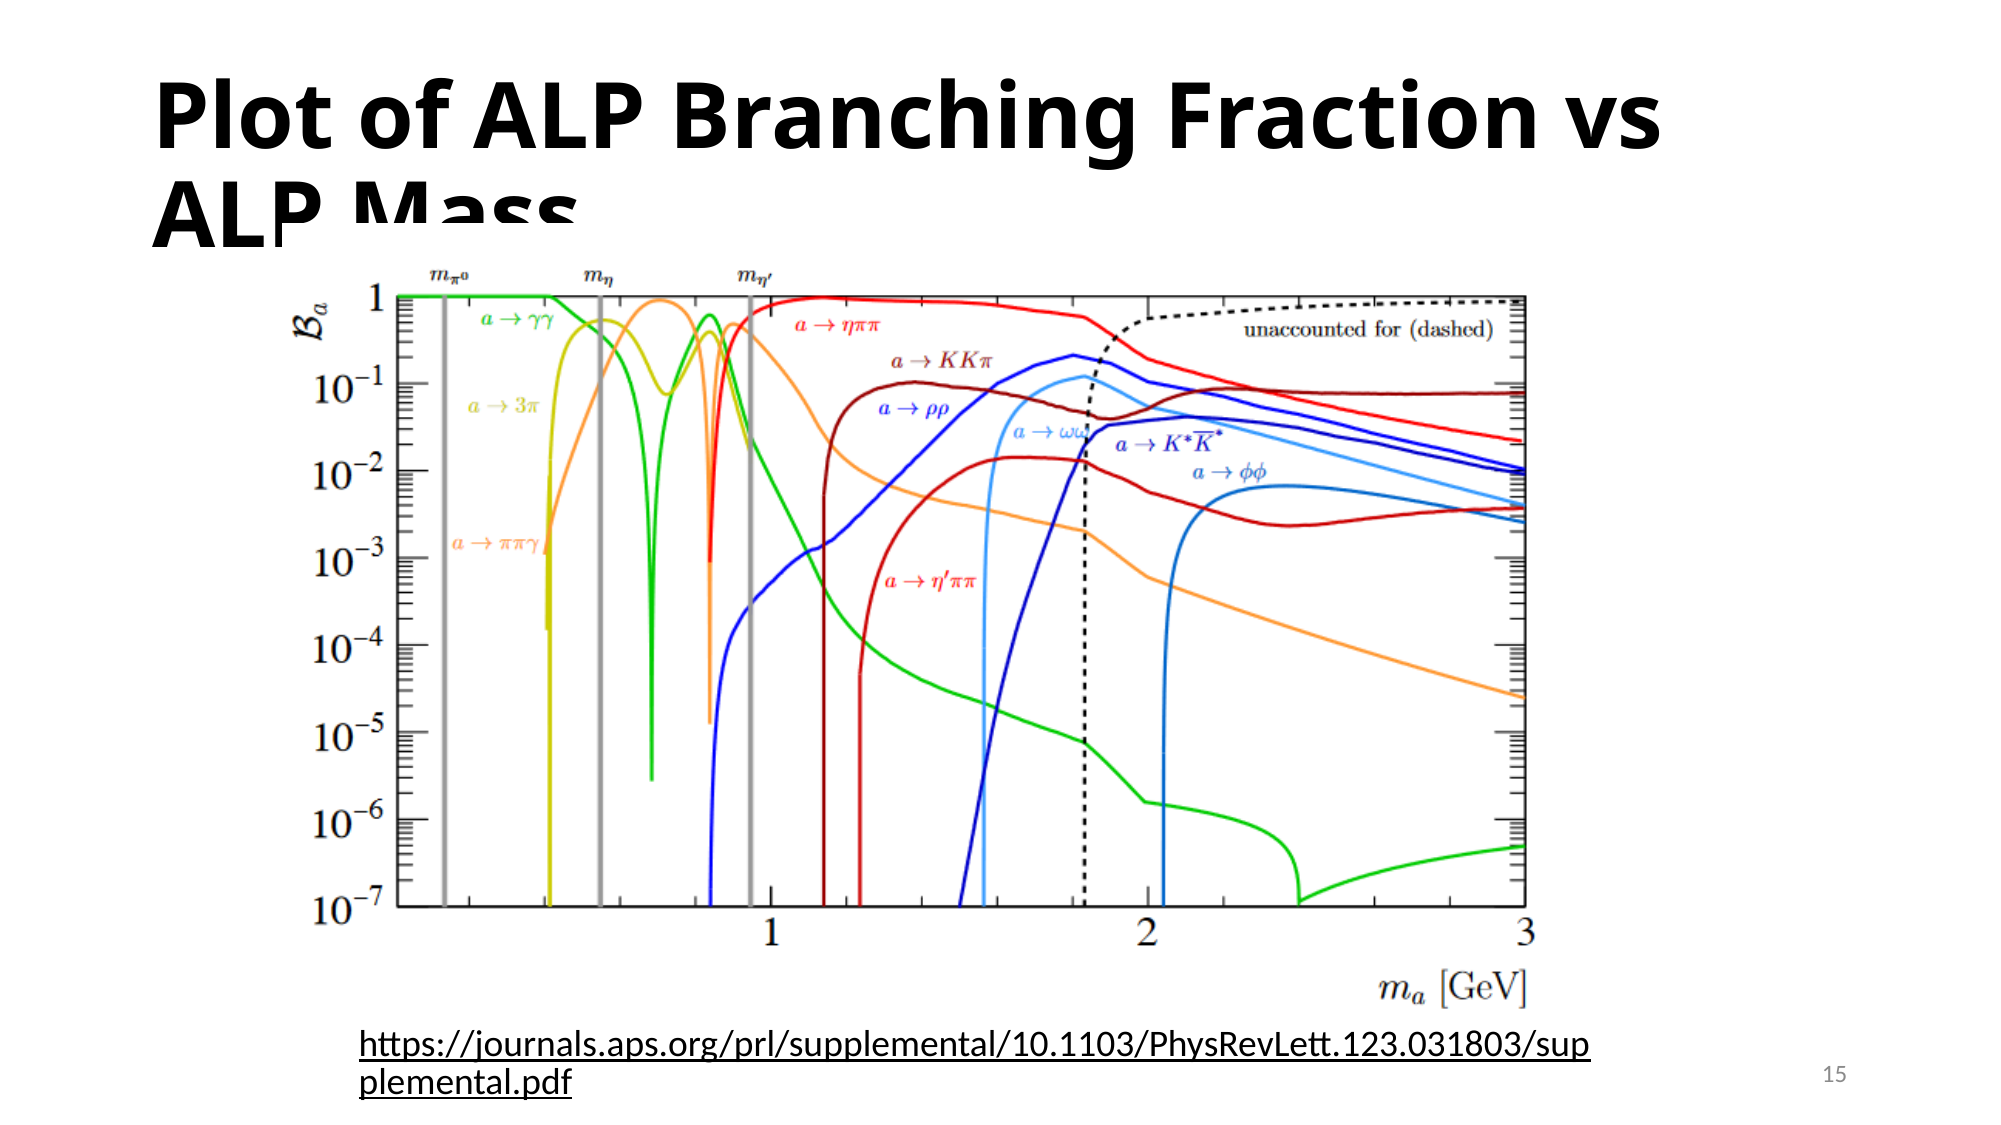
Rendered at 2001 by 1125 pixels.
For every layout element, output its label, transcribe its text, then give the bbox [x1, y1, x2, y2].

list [282, 223, 1638, 1029]
text_box https://journals.aps.org/prl/supplemental/10.1103/PhysRevLett.123.031803/supplemental.pdf [343, 1029, 1609, 1117]
slide_number 15 [1609, 1042, 1863, 1103]
title Plot of ALP Branching Fraction vs ALP Mass [137, 59, 1863, 278]
